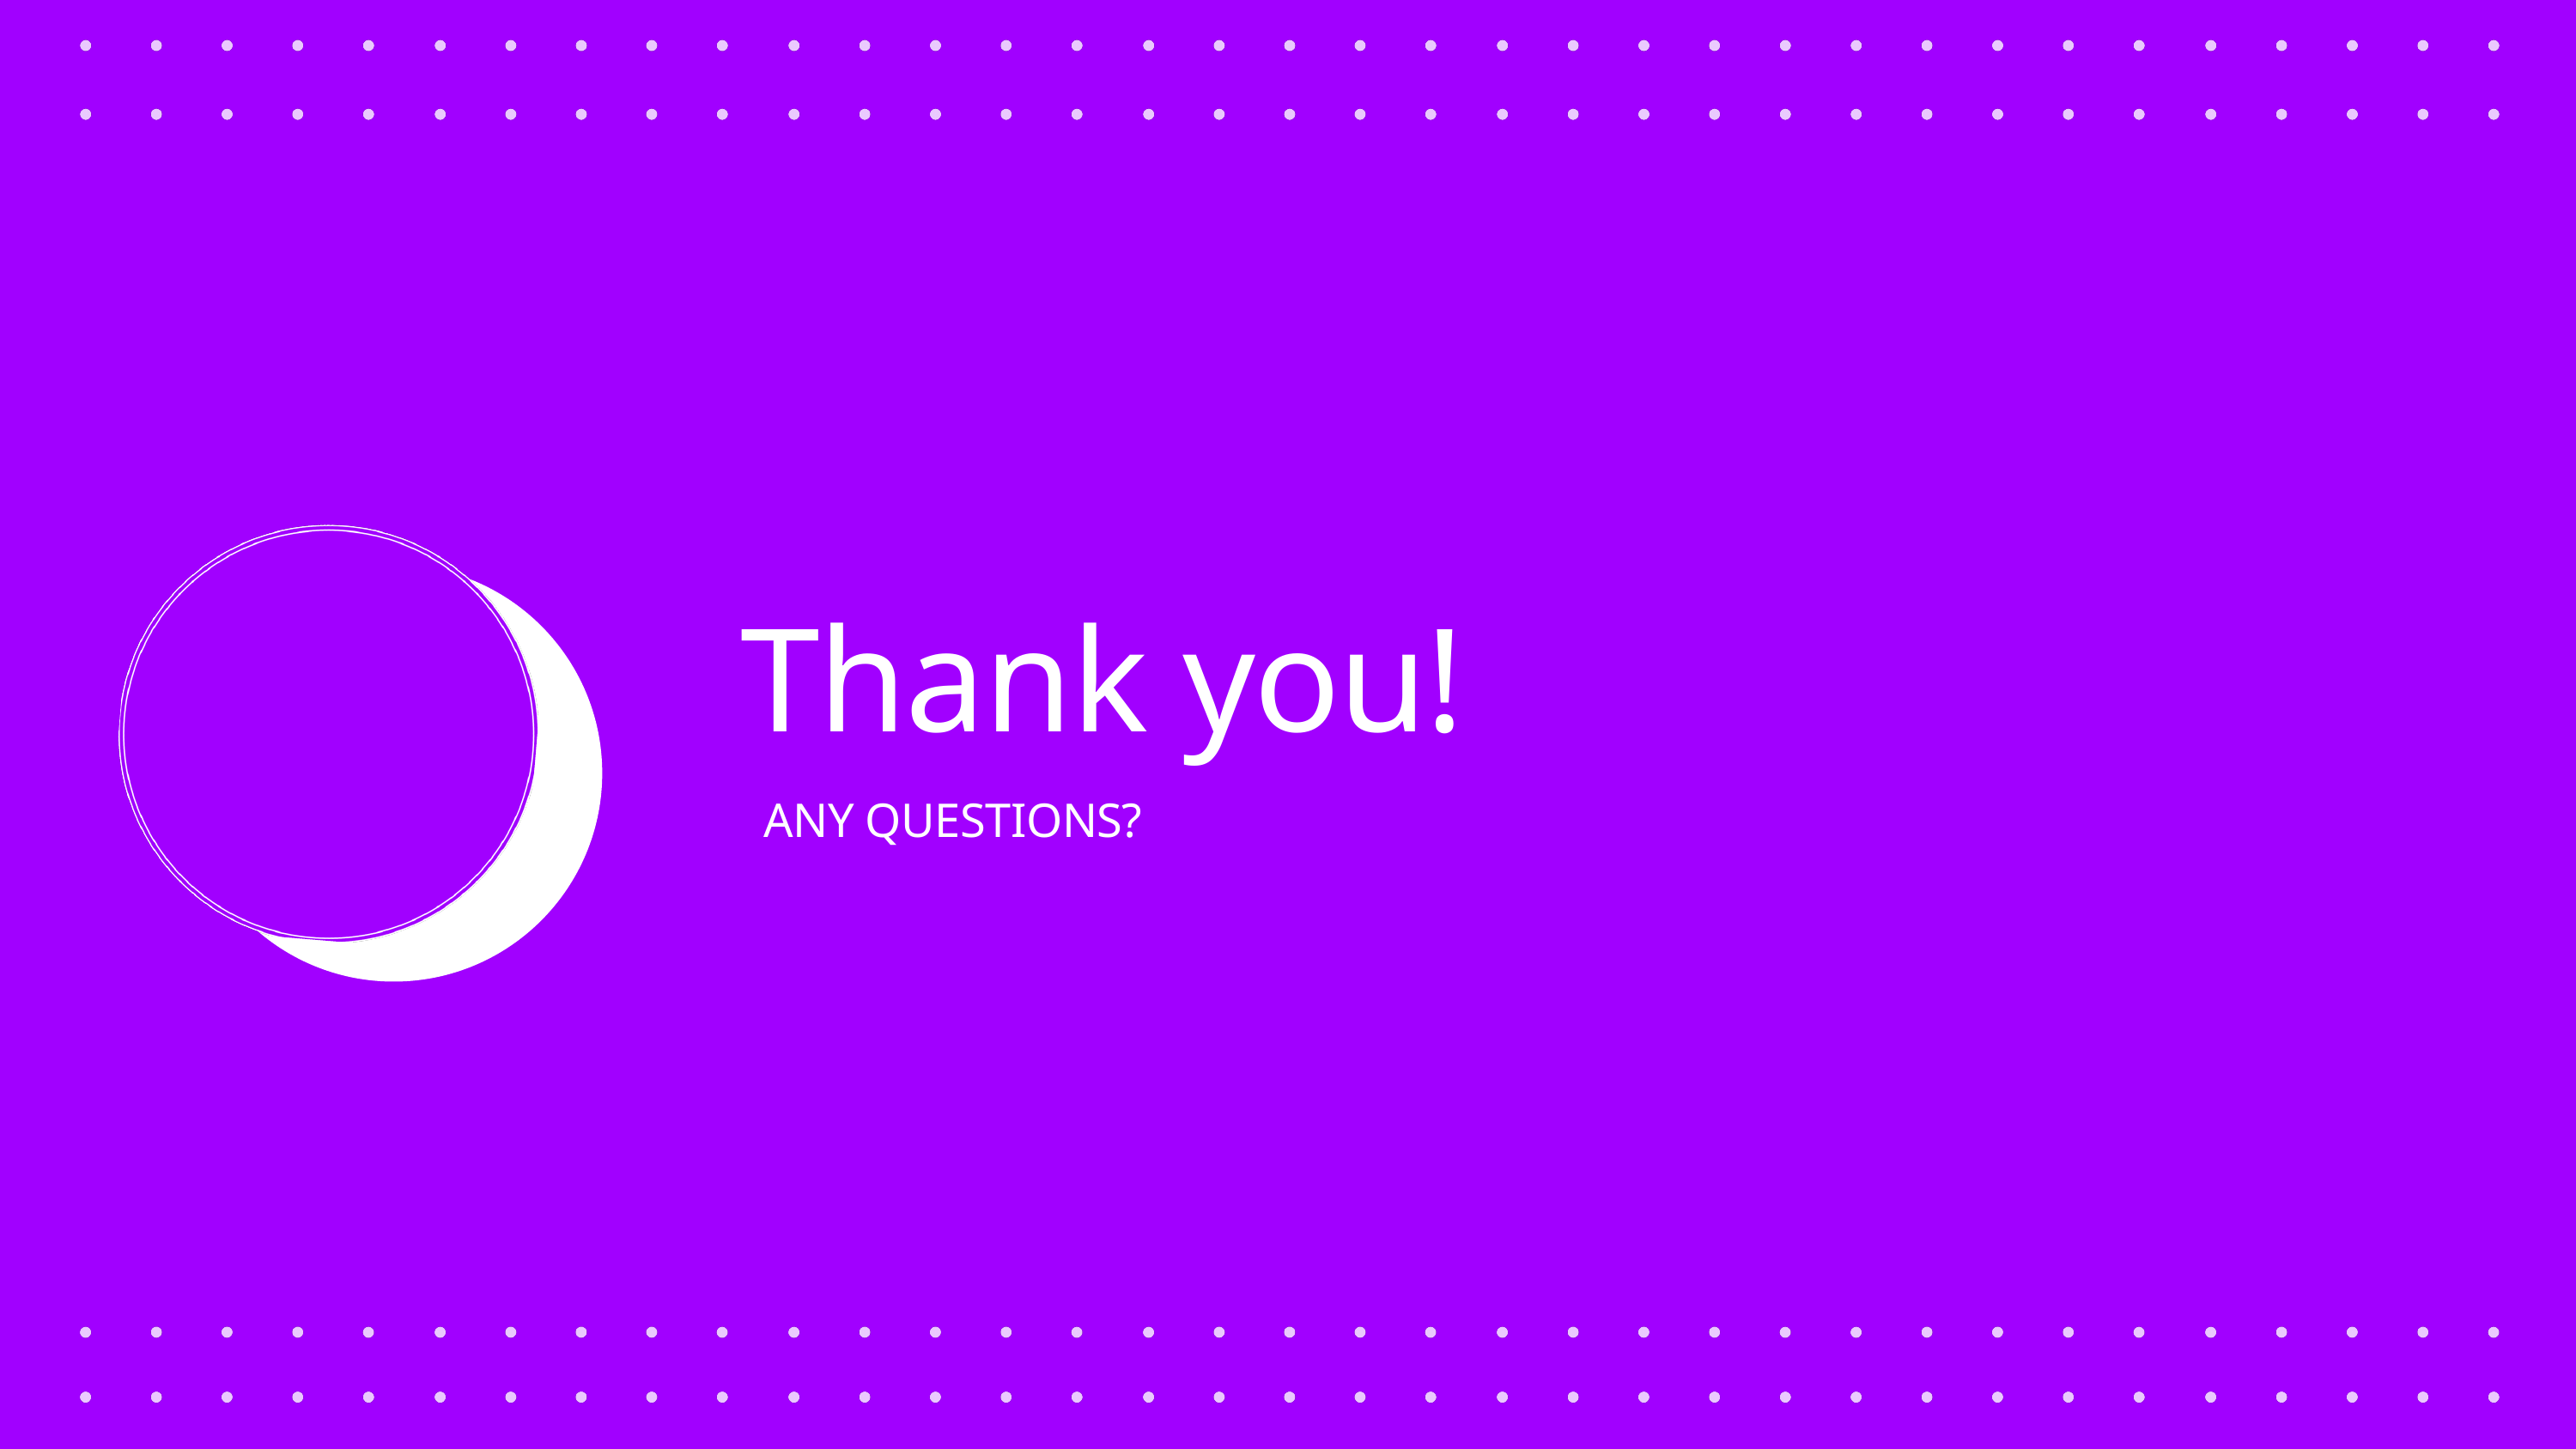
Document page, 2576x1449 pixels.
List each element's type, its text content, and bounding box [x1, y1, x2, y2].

text_box ANY QUESTIONS? [763, 781, 1522, 847]
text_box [72, 0, 2504, 124]
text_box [102, 506, 603, 982]
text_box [72, 1322, 2504, 1449]
text_box Thank you! [657, 588, 1465, 761]
